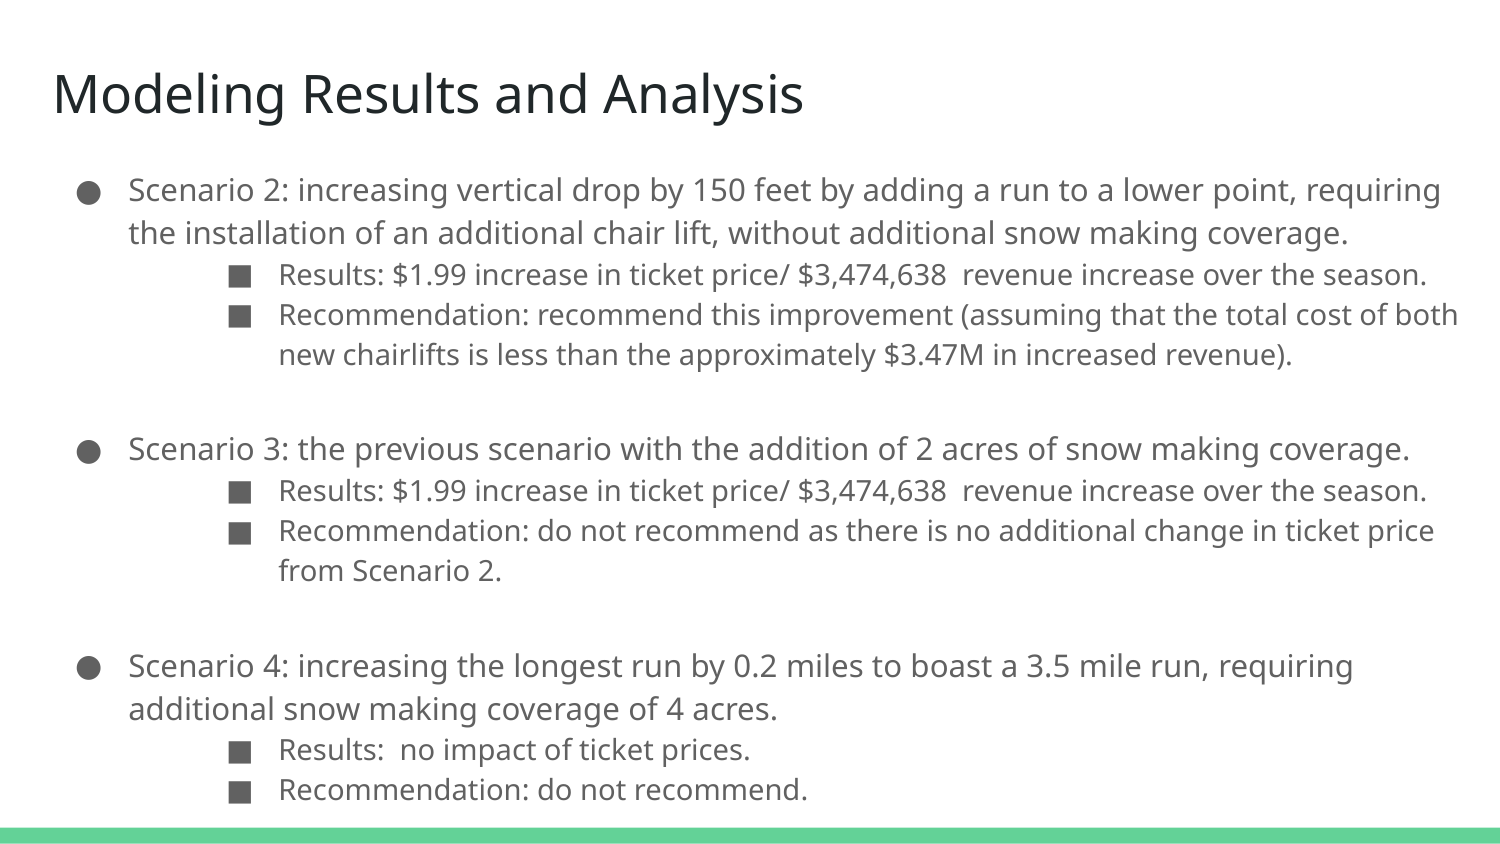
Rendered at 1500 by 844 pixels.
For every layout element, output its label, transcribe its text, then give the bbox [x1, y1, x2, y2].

list Scenario 2: increasing vertical drop by 150 feet by adding a run to a lower point, requiring the installation of an additional chair lift, without additional snow making coverage. Results: $1.99 increase in ticket price/ $3,474,638 revenue increase over the season. Recommendation: recommend this improvement (assuming that the total cost of both new chairlifts is less than the approximately $3.47M in increased revenue). Scenario 3: the previous scenario with the addition of 2 acres of snow making coverage. Results: $1.99 increase in ticket price/ $3,474,638 revenue increase over the season. Recommendation: do not recommend as there is no additional change in ticket price from Scenario 2. Scenario 4: increasing the longest run by 0.2 miles to boast a 3.5 mile run, requiring additional snow making coverage of 4 acres. Results: no impact of ticket prices. Recommendation: do not recommend. [0, 149, 1487, 816]
title Modeling Results and Analysis [37, 45, 1435, 140]
